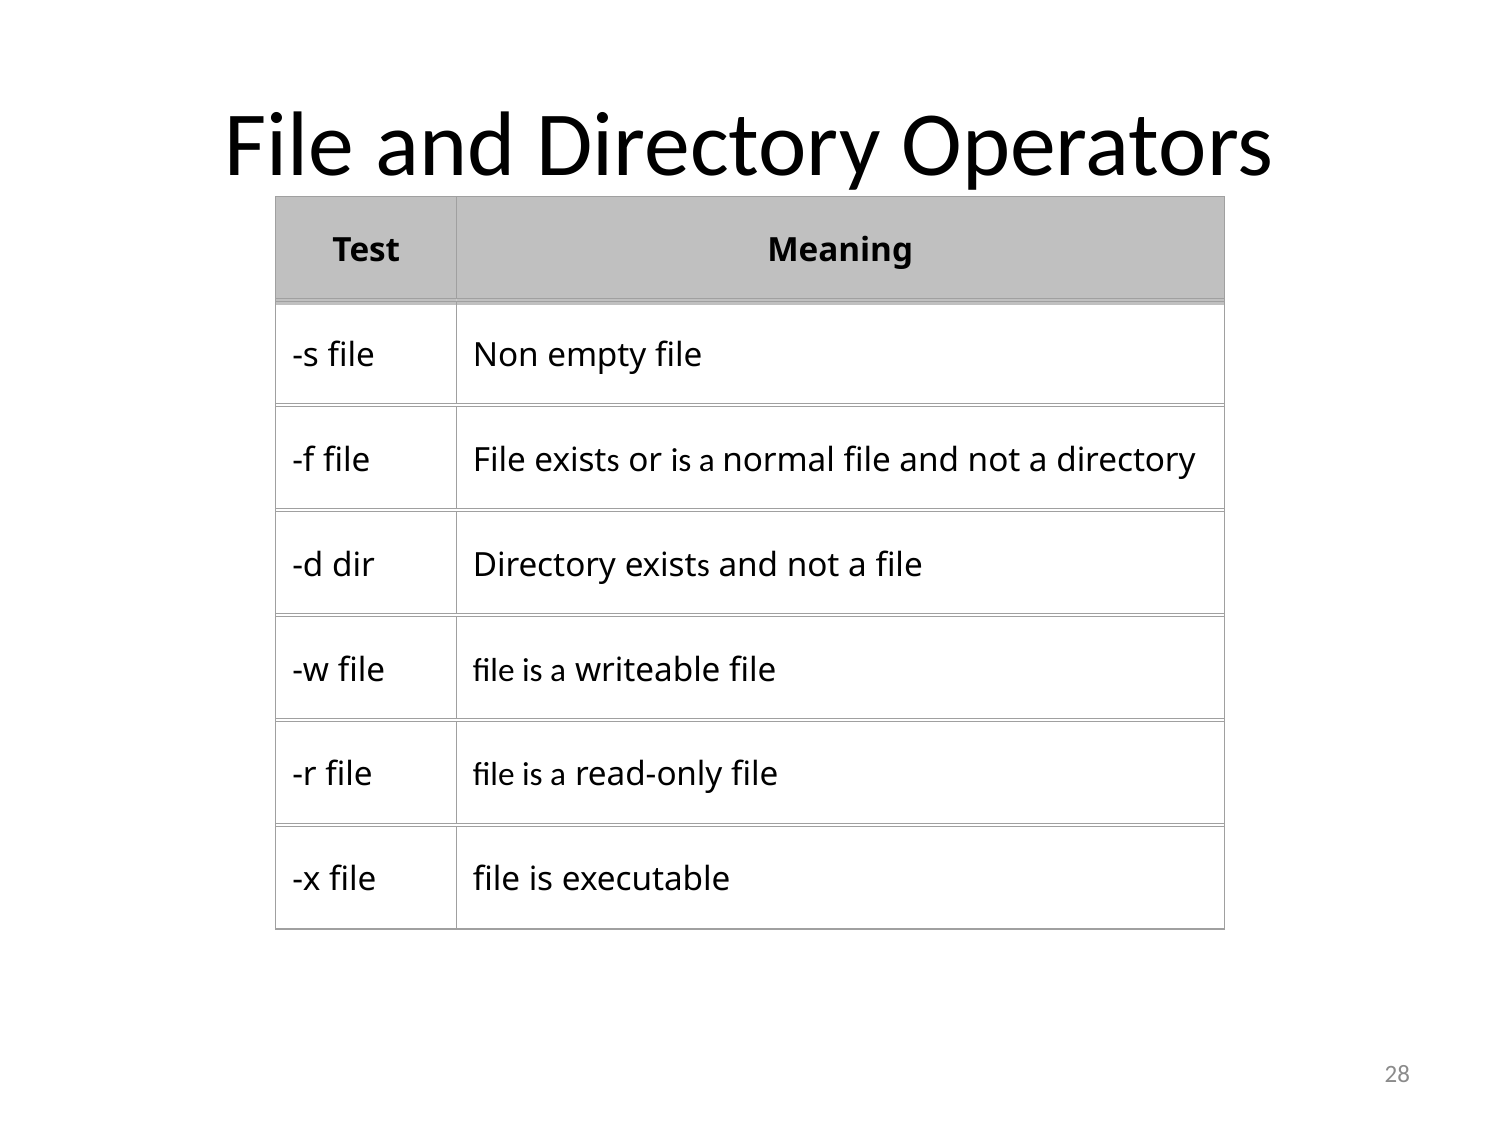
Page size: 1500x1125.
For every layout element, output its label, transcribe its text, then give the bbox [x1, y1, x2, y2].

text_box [275, 196, 1225, 930]
slide_number 28 [1074, 1042, 1425, 1103]
title File and Directory Operators [75, 45, 1425, 233]
